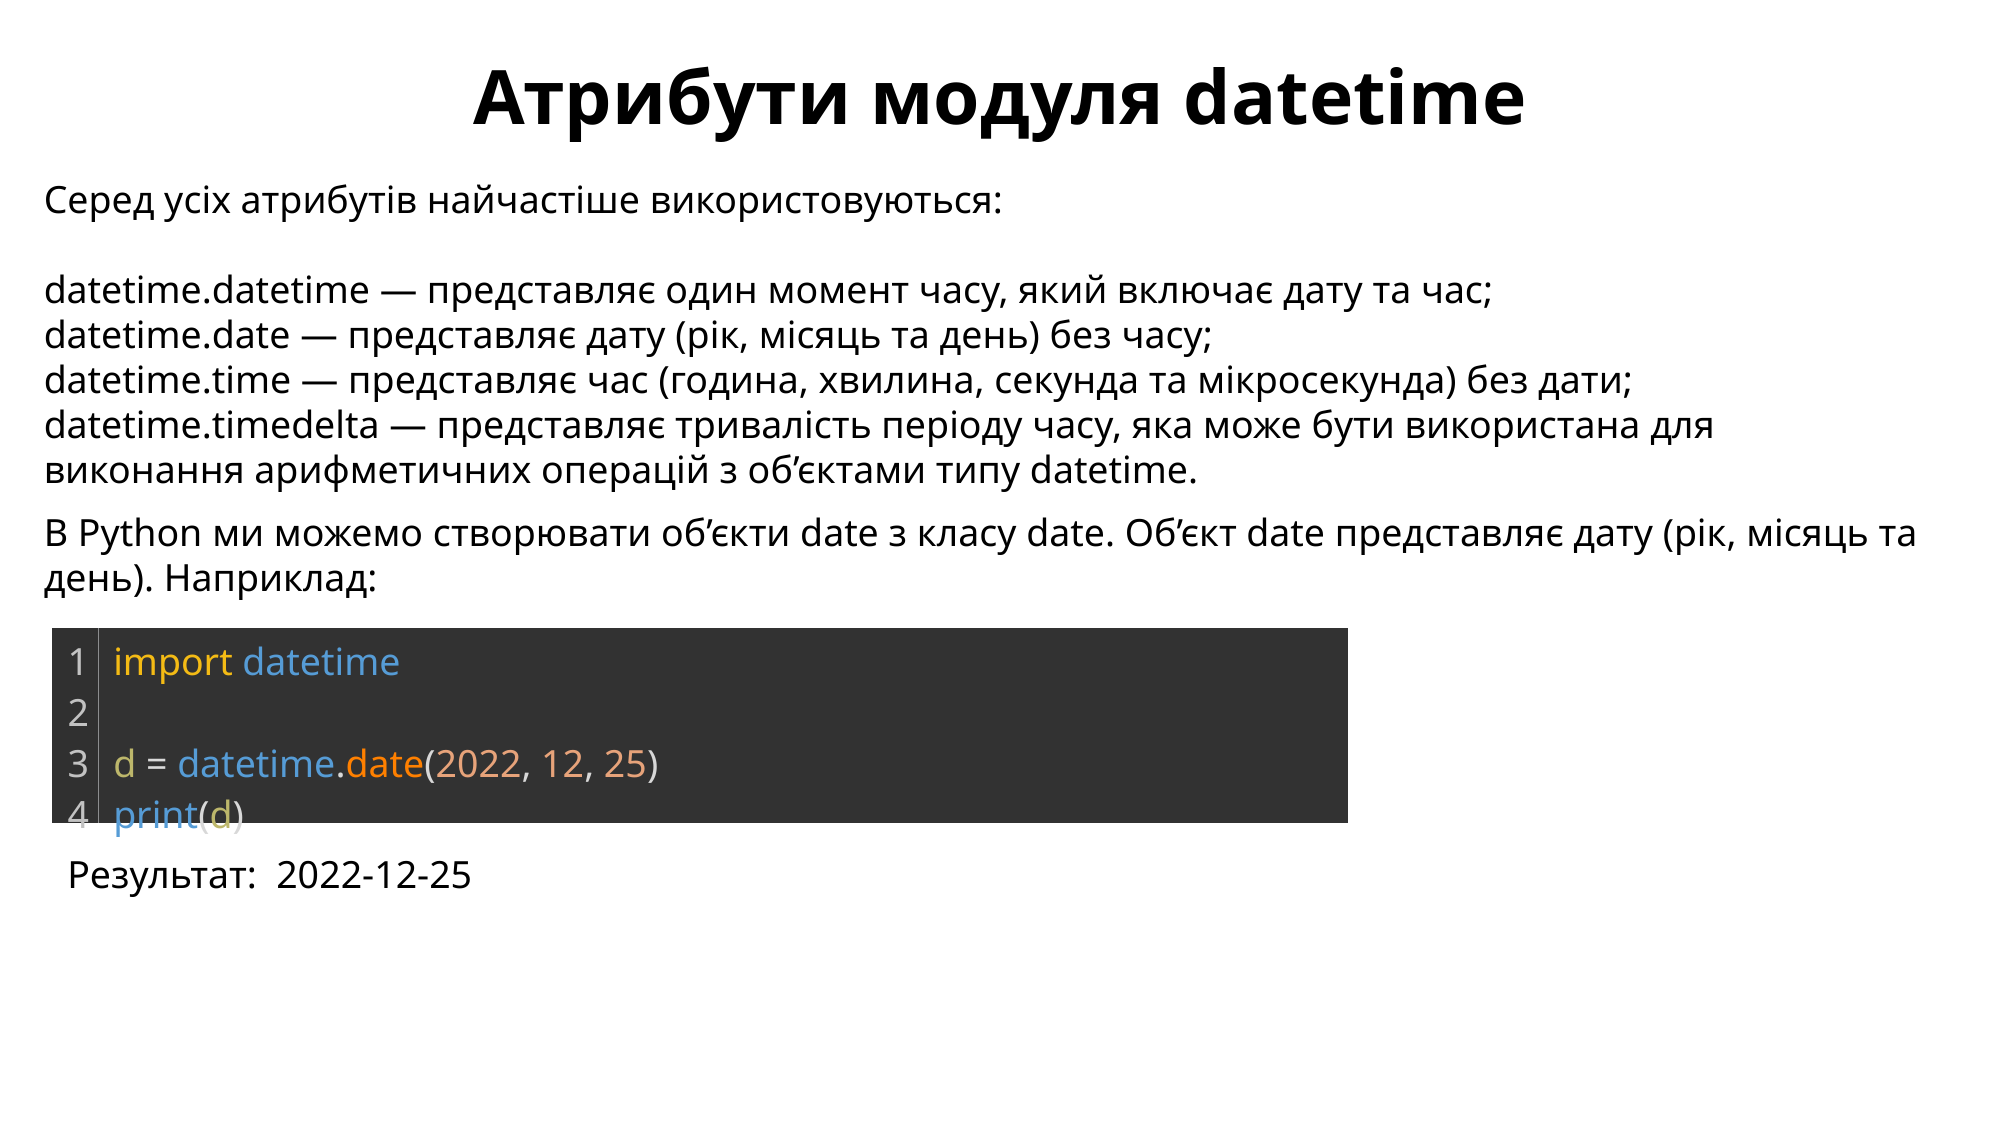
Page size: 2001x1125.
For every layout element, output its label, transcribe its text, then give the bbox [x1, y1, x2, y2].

text_box Атрибути модуля datetime [0, 41, 2000, 327]
text_box В Python ми можемо створювати об’єкти date з класу date. Об’єкт date представляє дату (рік, місяць та день). Наприклад: [29, 501, 1941, 607]
text_box Результат: 2022-12-25 [52, 843, 1053, 904]
table_header 1 2 3 4 [52, 628, 98, 823]
text_box Серед усіх атрибутів найчастіше використовуються: datetime.datetime — представляє один момент часу, який включає дату та час; datetime.date — представляє дату (рік, місяць та день) без часу; datetime.time — представляє час (година, хвилина, секунда та мікросекунда) без дати; datetime.timedelta — представляє тривалість періоду часу, яка може бути використана для виконання арифметичних операцій з об’єктами типу datetime. [29, 327, 1941, 499]
table_header import datetime d = datetime.date(2022, 12, 25) print(d) [99, 628, 1348, 823]
